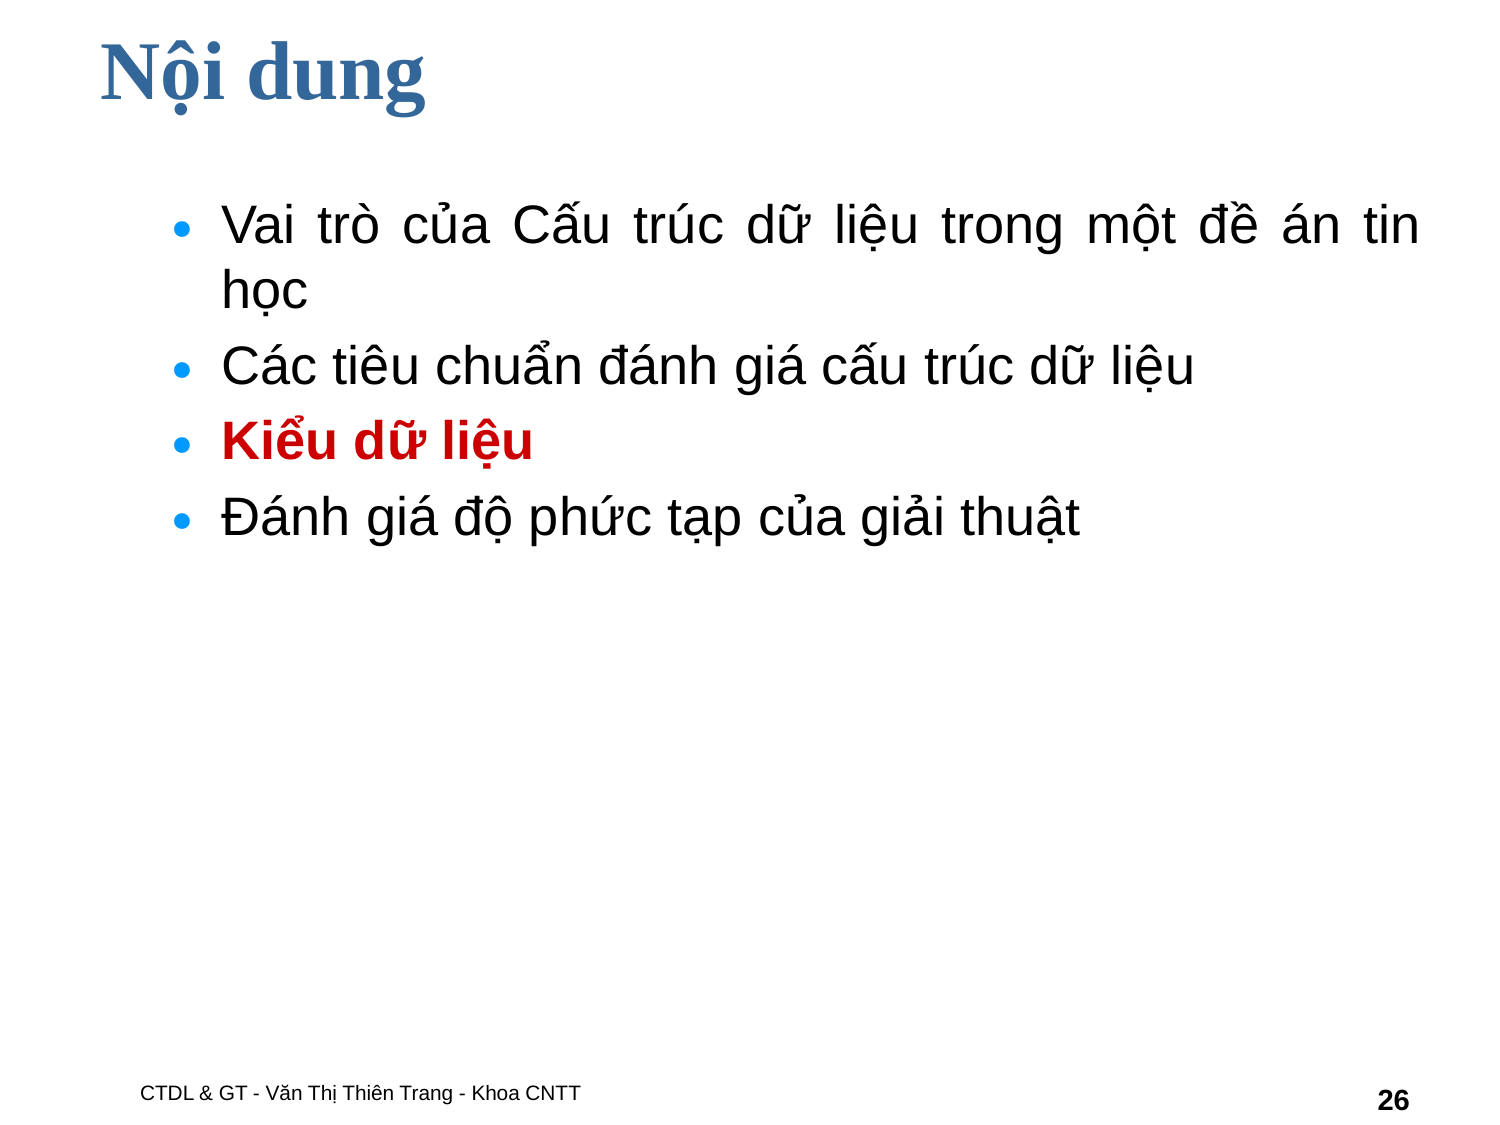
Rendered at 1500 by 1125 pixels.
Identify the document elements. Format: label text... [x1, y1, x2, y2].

slide_number CTDL & GT - Văn Thị Thiên Trang - Khoa CNTT [125, 1037, 1038, 1113]
title Nội dung [85, 9, 1436, 139]
slide_number ‹#› [1074, 1049, 1425, 1125]
list Vai trò của Cấu trúc dữ liệu trong một đề án tin học Các tiêu chuẩn đánh giá cấu trúc dữ liệu Kiểu dữ liệu Đánh giá độ phức tạp của giải thuật [150, 181, 1438, 1038]
